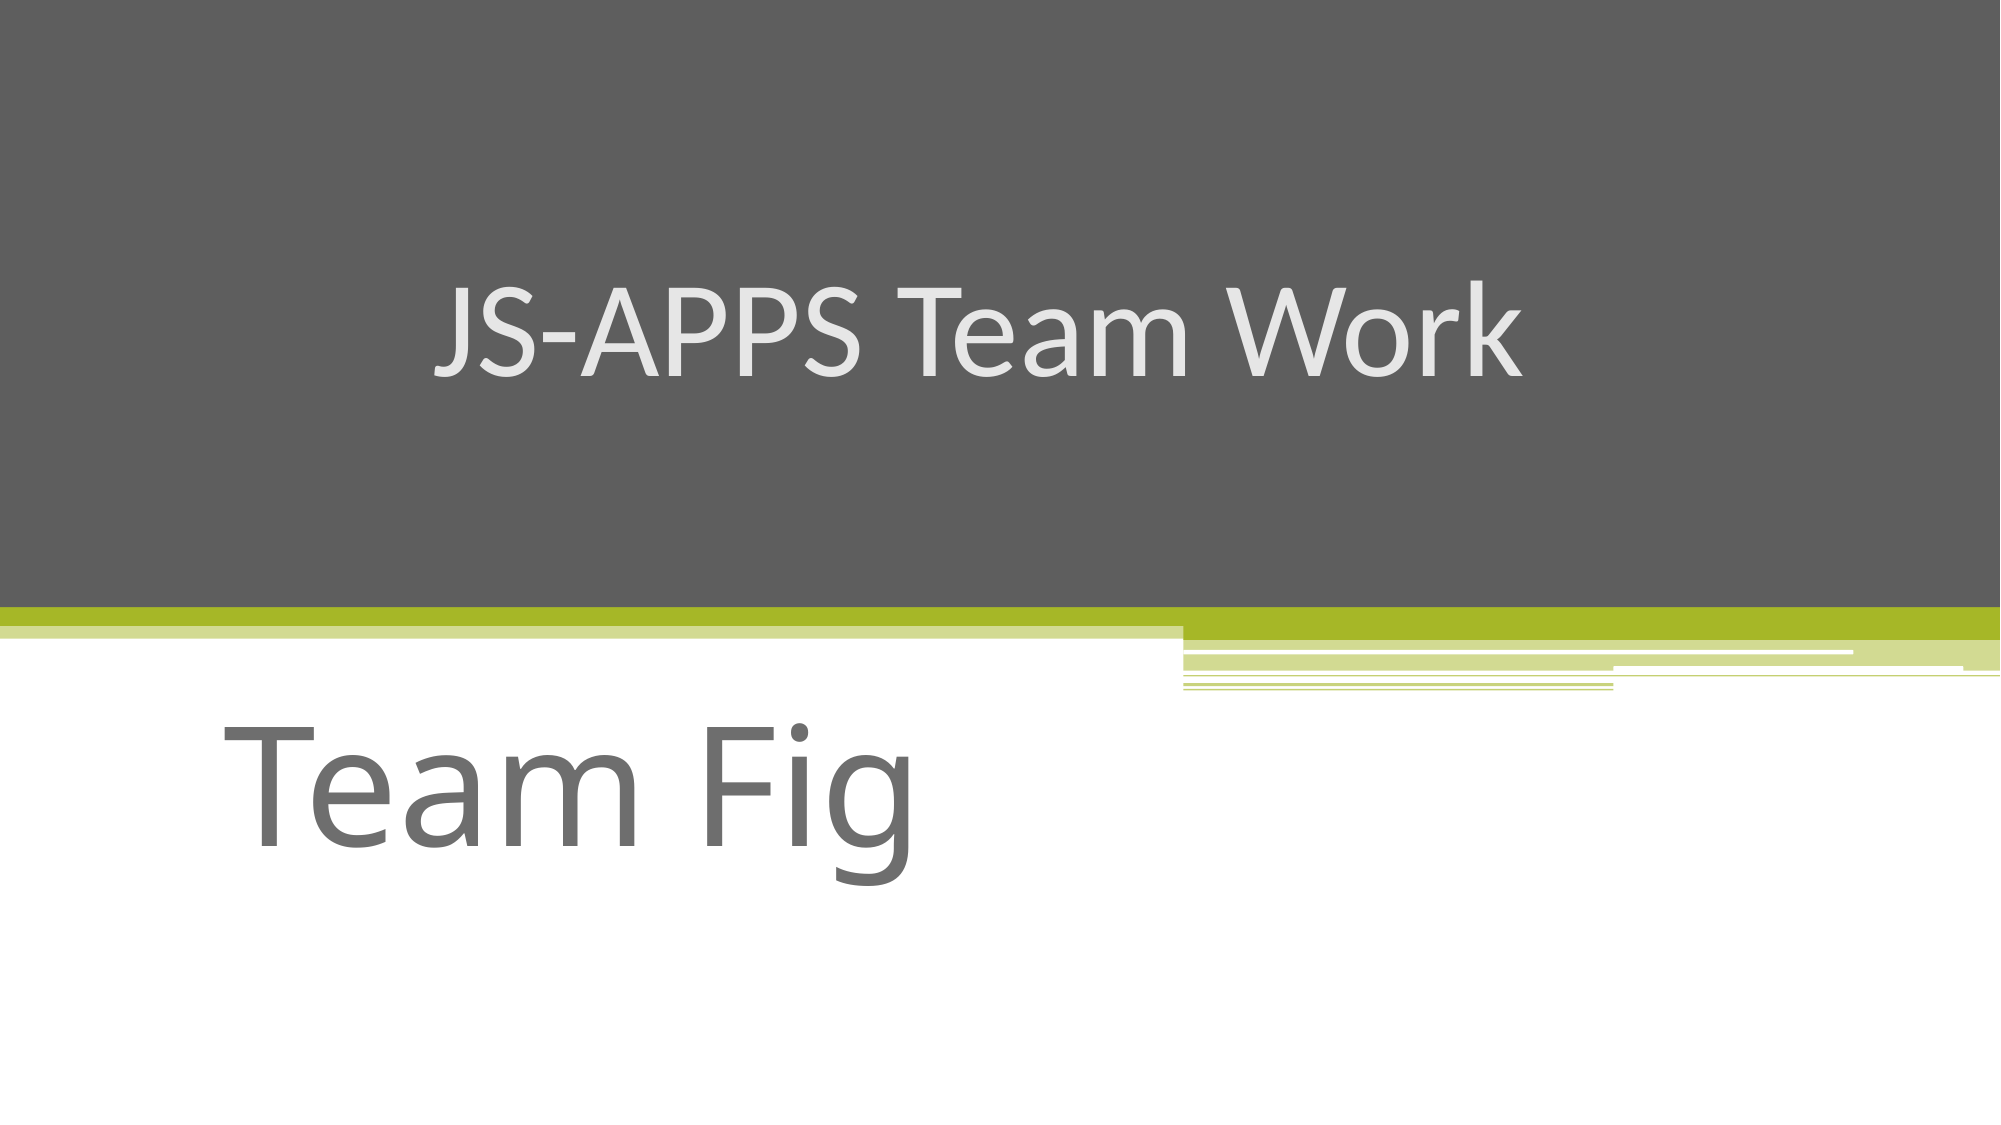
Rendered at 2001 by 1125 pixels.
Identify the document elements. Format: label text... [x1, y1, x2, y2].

subtitle JS-APPS Team Work [297, 231, 1650, 447]
title Team Fig [19, 668, 1129, 887]
